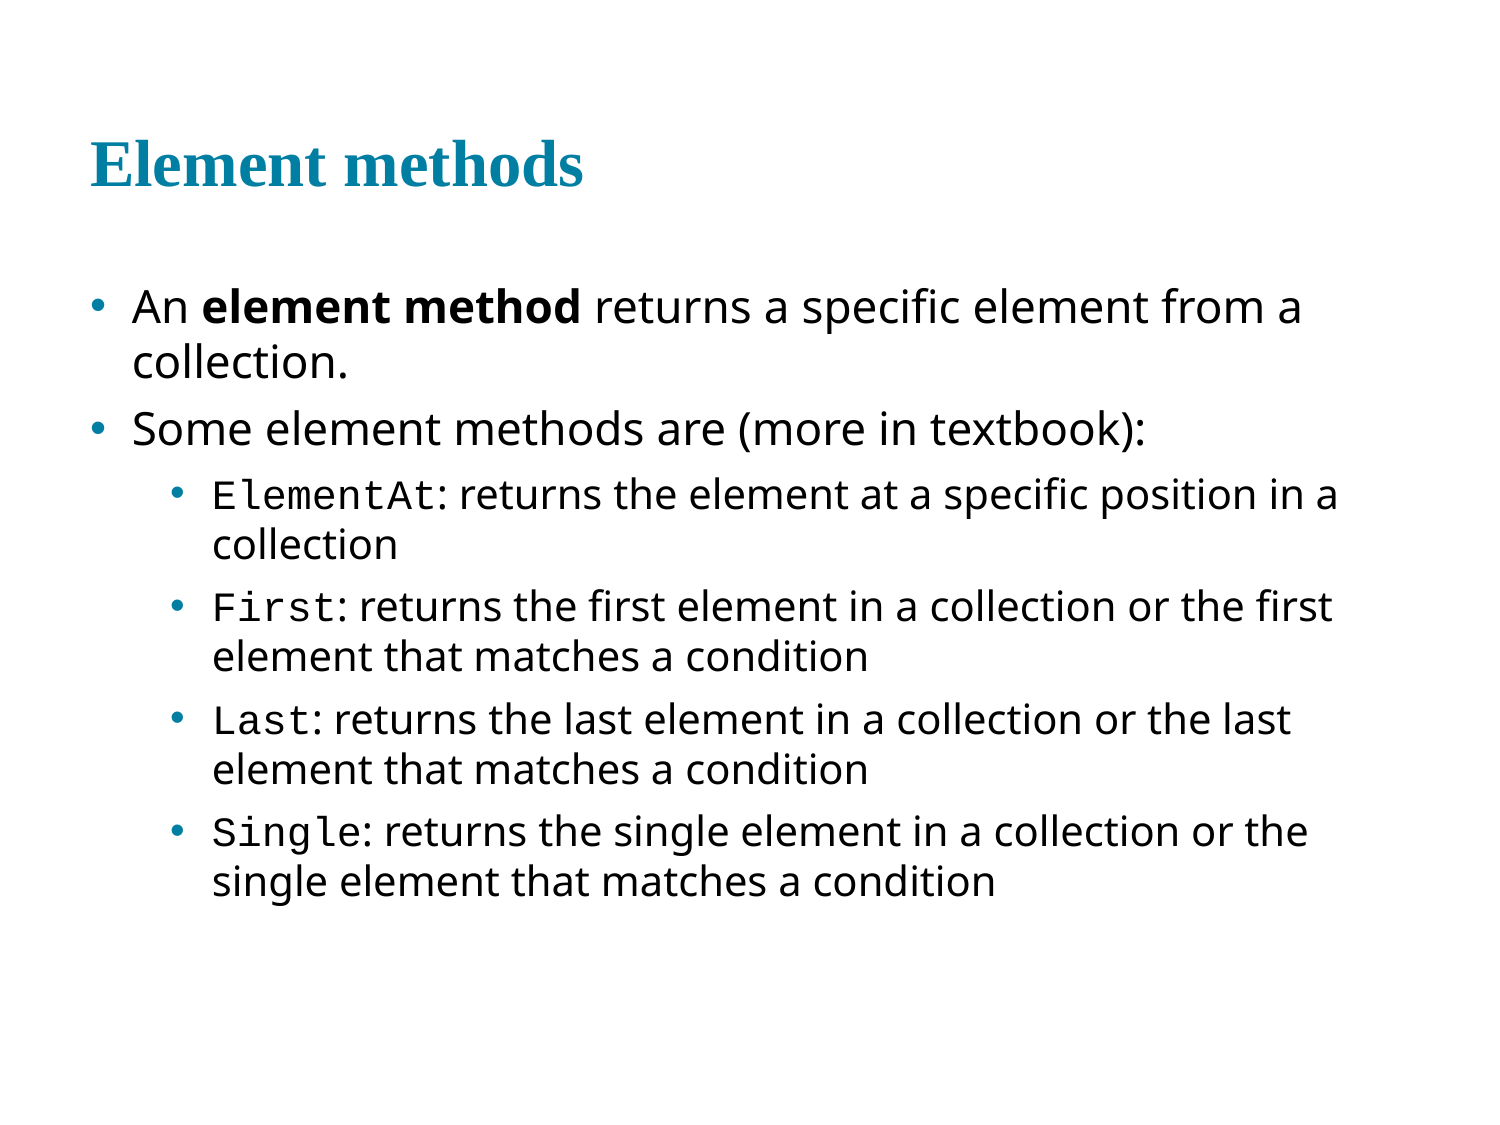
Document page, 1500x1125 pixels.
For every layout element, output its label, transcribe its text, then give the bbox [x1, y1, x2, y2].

title Element methods [75, 35, 1425, 216]
list An element method returns a specific element from a collection. Some element methods are (more in textbook): ElementAt: returns the element at a specific position in a collection First: returns the first element in a collection or the first element that matches a condition Last: returns the last element in a collection or the last element that matches a condition Single: returns the single element in a collection or the single element that matches a condition [75, 262, 1408, 1005]
